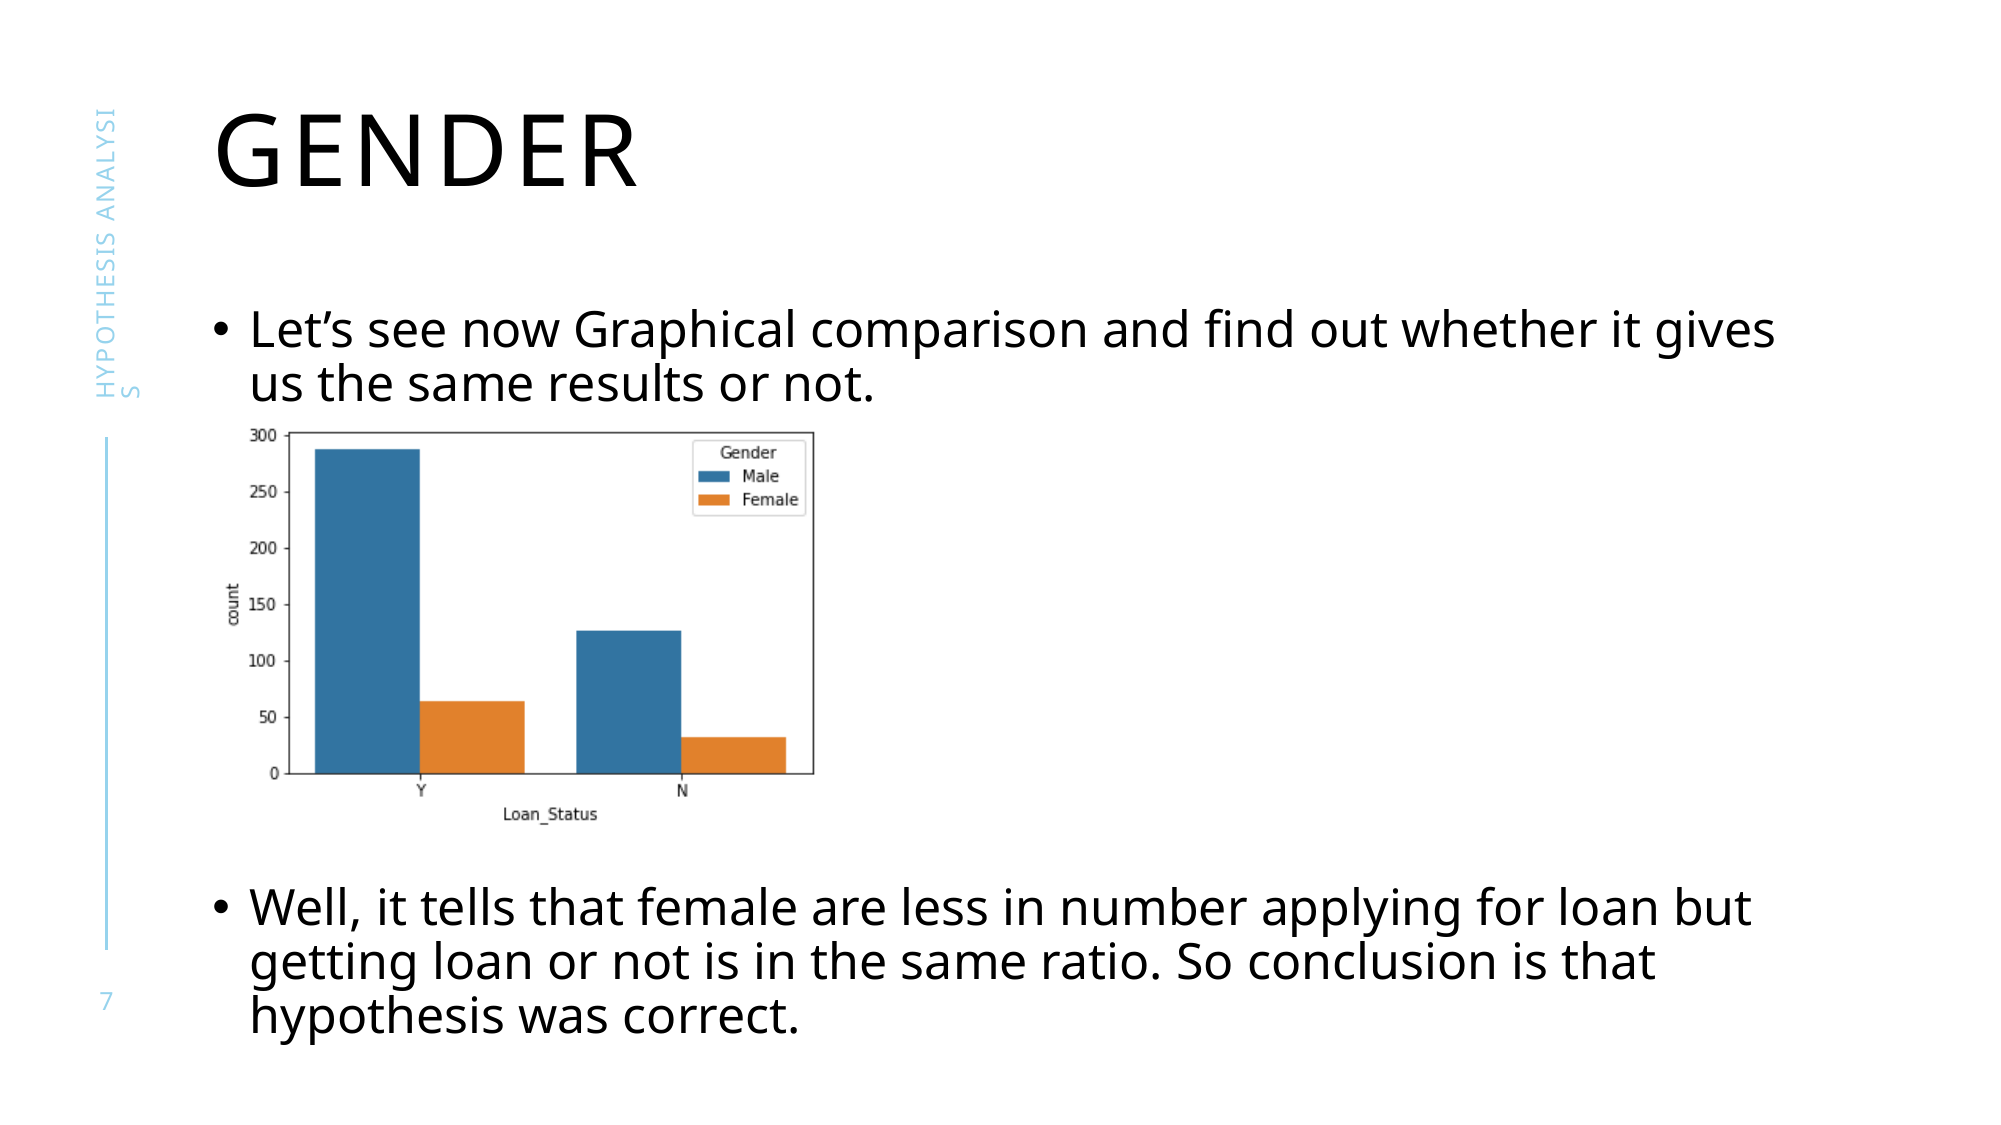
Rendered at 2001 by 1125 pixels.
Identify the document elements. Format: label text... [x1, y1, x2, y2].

list Let’s see now Graphical comparison and find out whether it gives us the same results or not. Well, it tells that female are less in number applying for loan but getting loan or not is in the same ratio. So conclusion is that hypothesis was correct. [212, 304, 1824, 1019]
footer Hypothesis analysis [90, 107, 122, 400]
slide_number 7 [68, 987, 144, 1018]
title Gender [212, 99, 1863, 250]
picture [212, 415, 827, 836]
